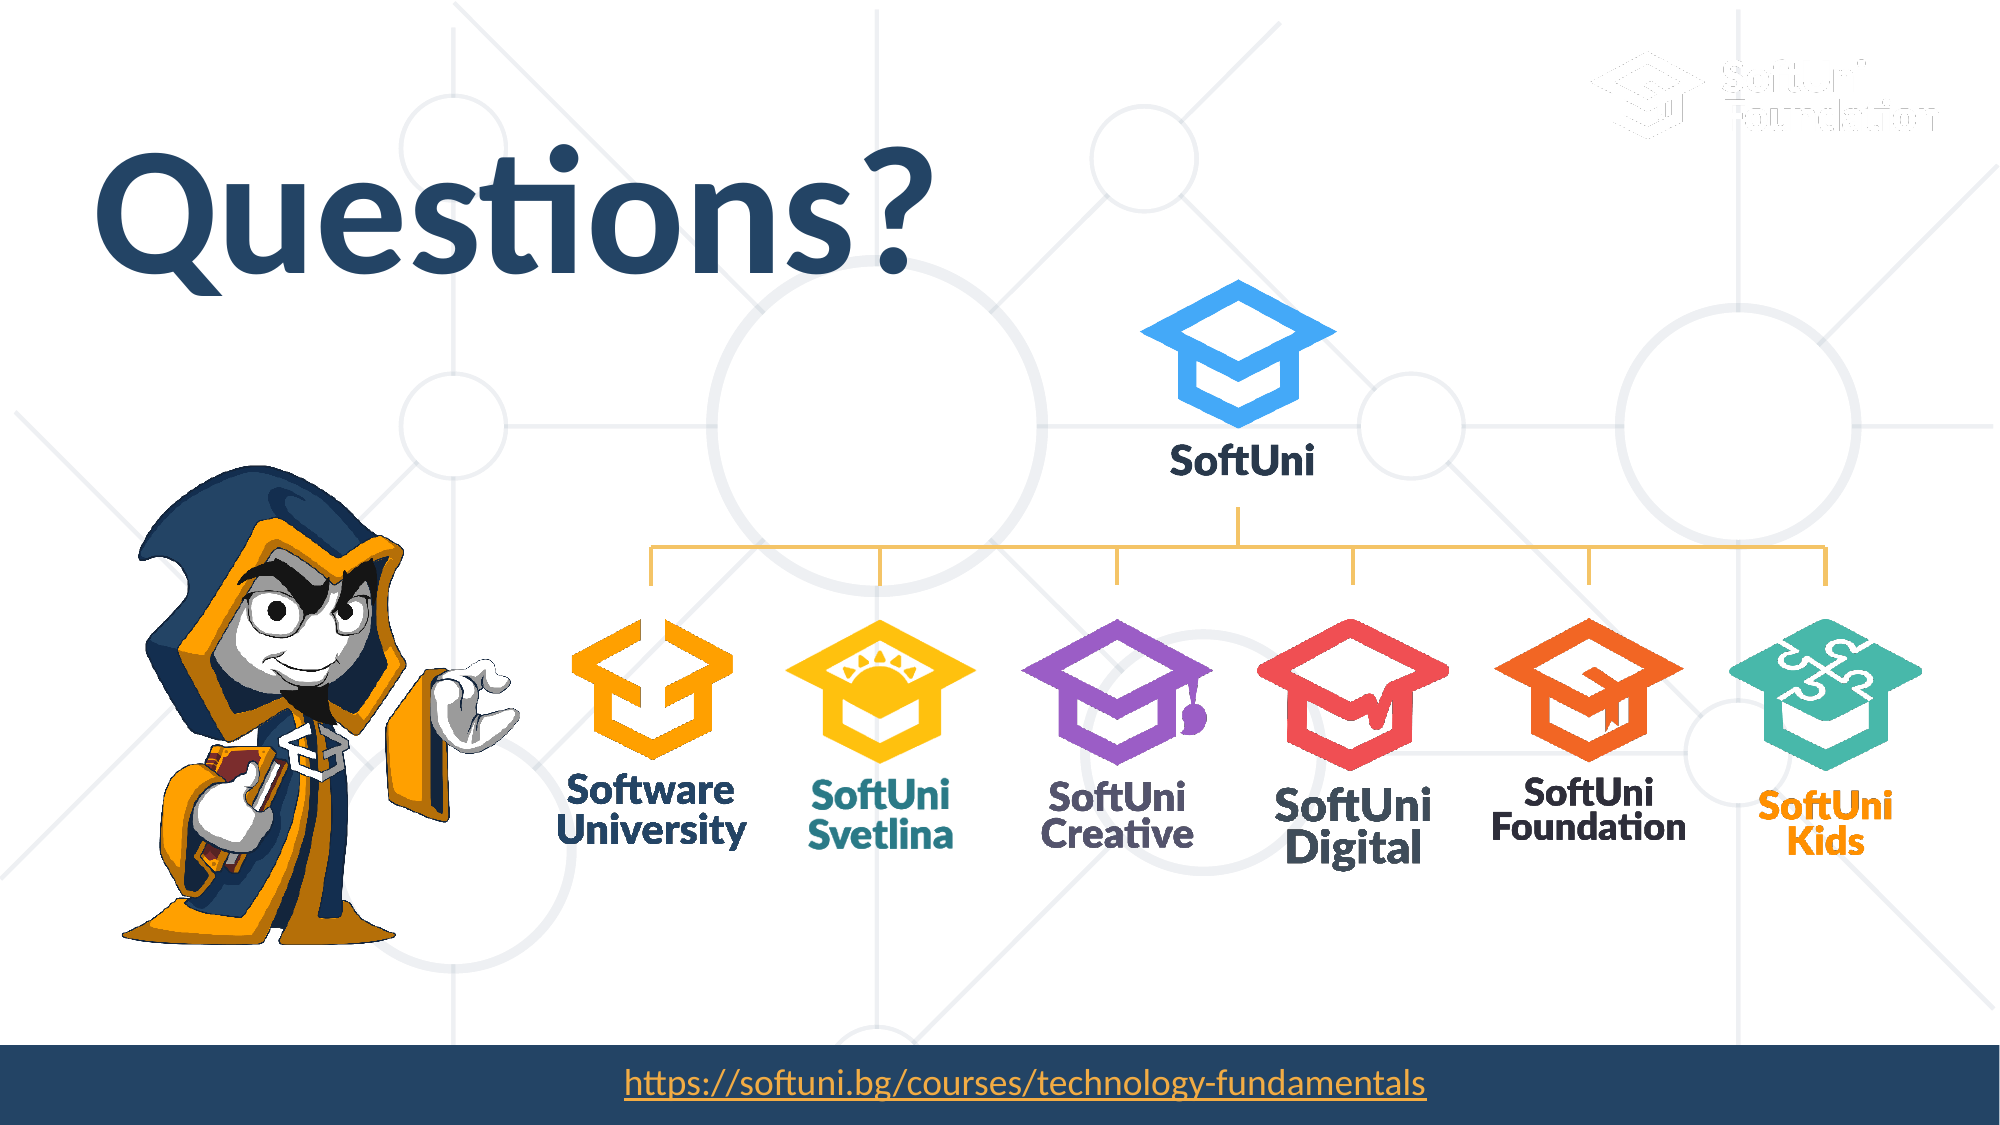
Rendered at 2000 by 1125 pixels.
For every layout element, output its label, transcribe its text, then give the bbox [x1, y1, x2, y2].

picture [27, 364, 747, 1045]
picture [1590, 51, 1939, 139]
picture [1493, 618, 1685, 840]
picture [1139, 279, 1337, 476]
picture [1257, 619, 1449, 877]
picture [1021, 619, 1213, 848]
picture [1729, 619, 1922, 855]
list https://softuni.bg/courses/technology-fundamentals [0, 1050, 1988, 1110]
picture [785, 619, 977, 850]
